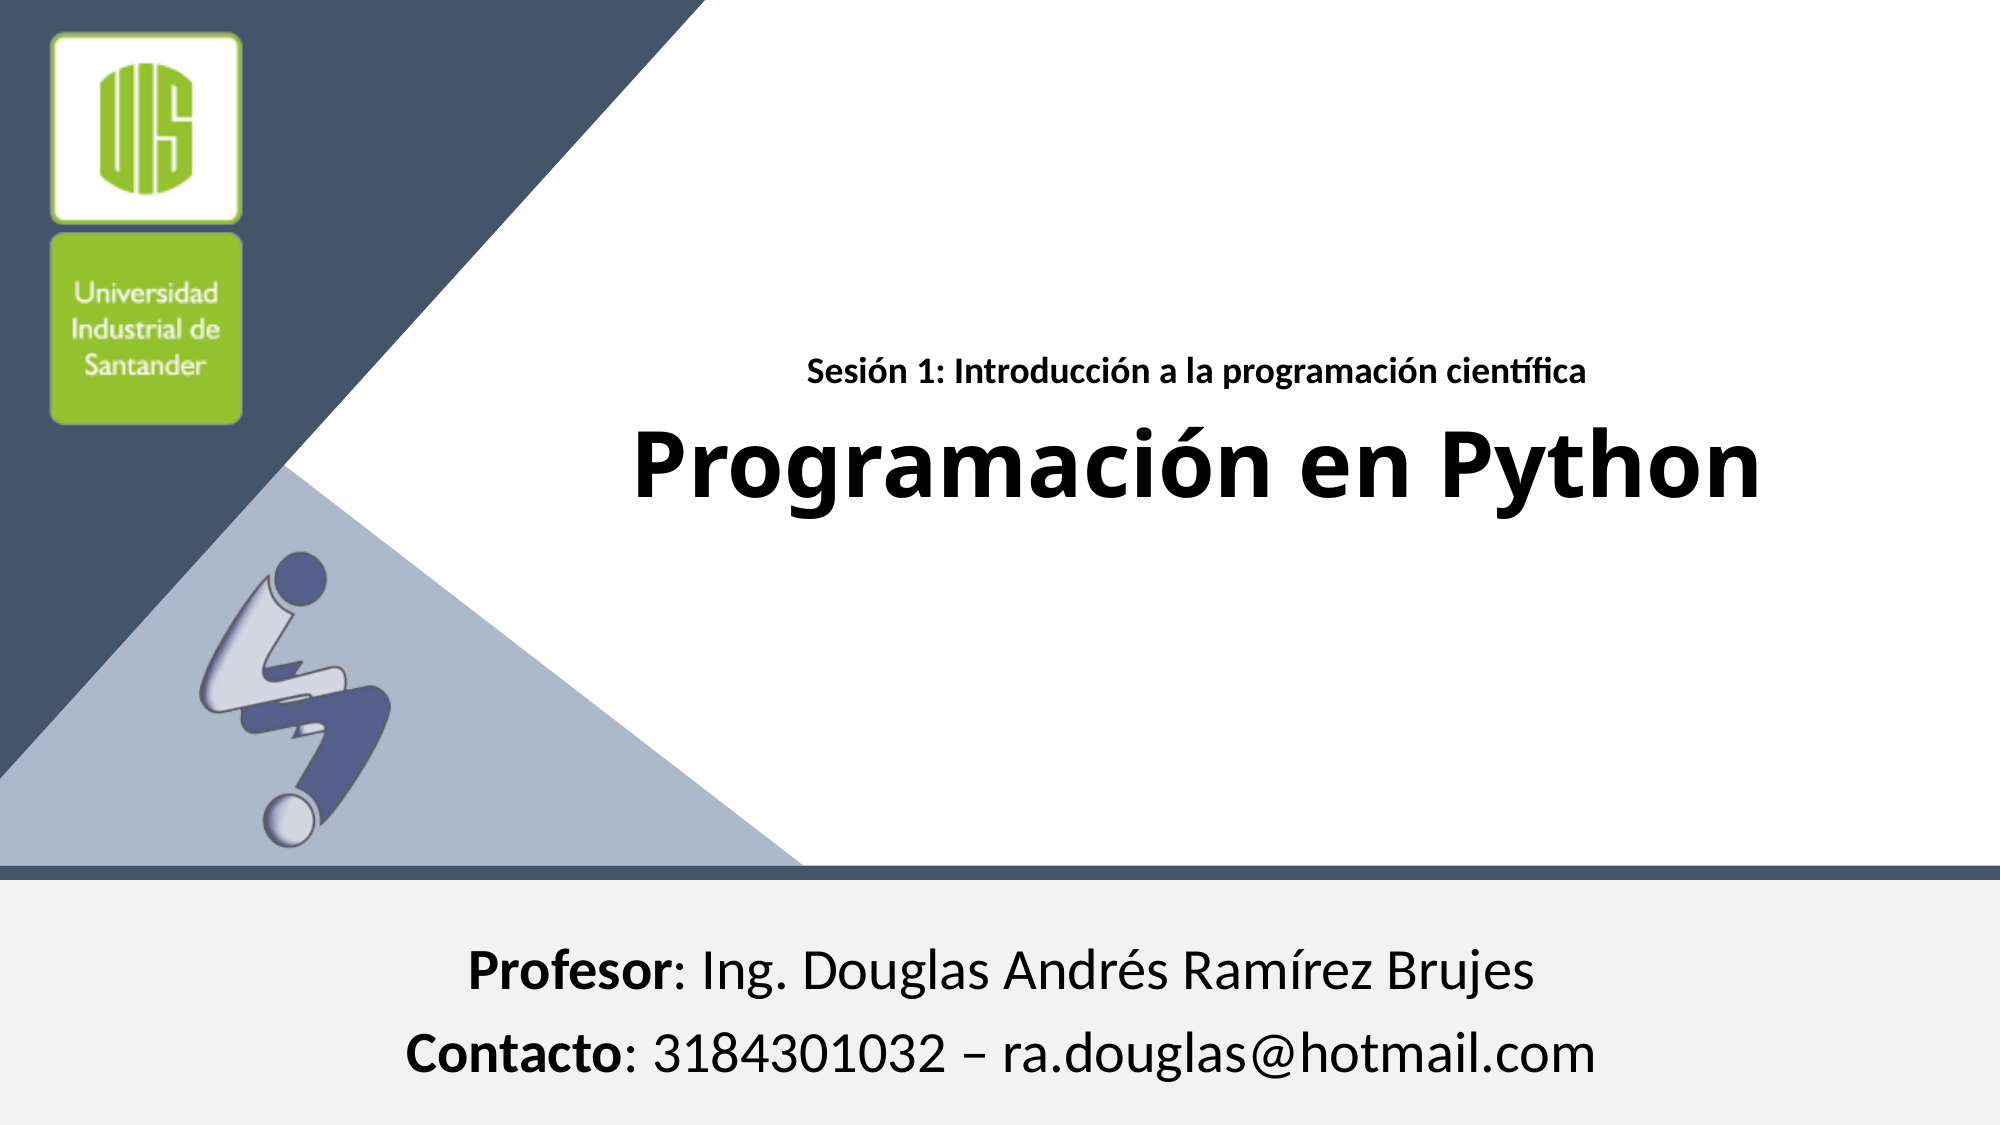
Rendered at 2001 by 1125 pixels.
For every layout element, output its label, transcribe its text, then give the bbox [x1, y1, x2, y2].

text_box Sesión 1: Introducción a la programación científica [792, 338, 1603, 399]
subtitle Profesor: Ing. Douglas Andrés Ramírez Brujes Contacto: 3184301032 – ra.douglas@hotmail.com [13, 931, 1991, 1108]
title Programación en Python [448, 349, 1947, 526]
picture [13, 0, 274, 463]
picture [188, 546, 398, 861]
